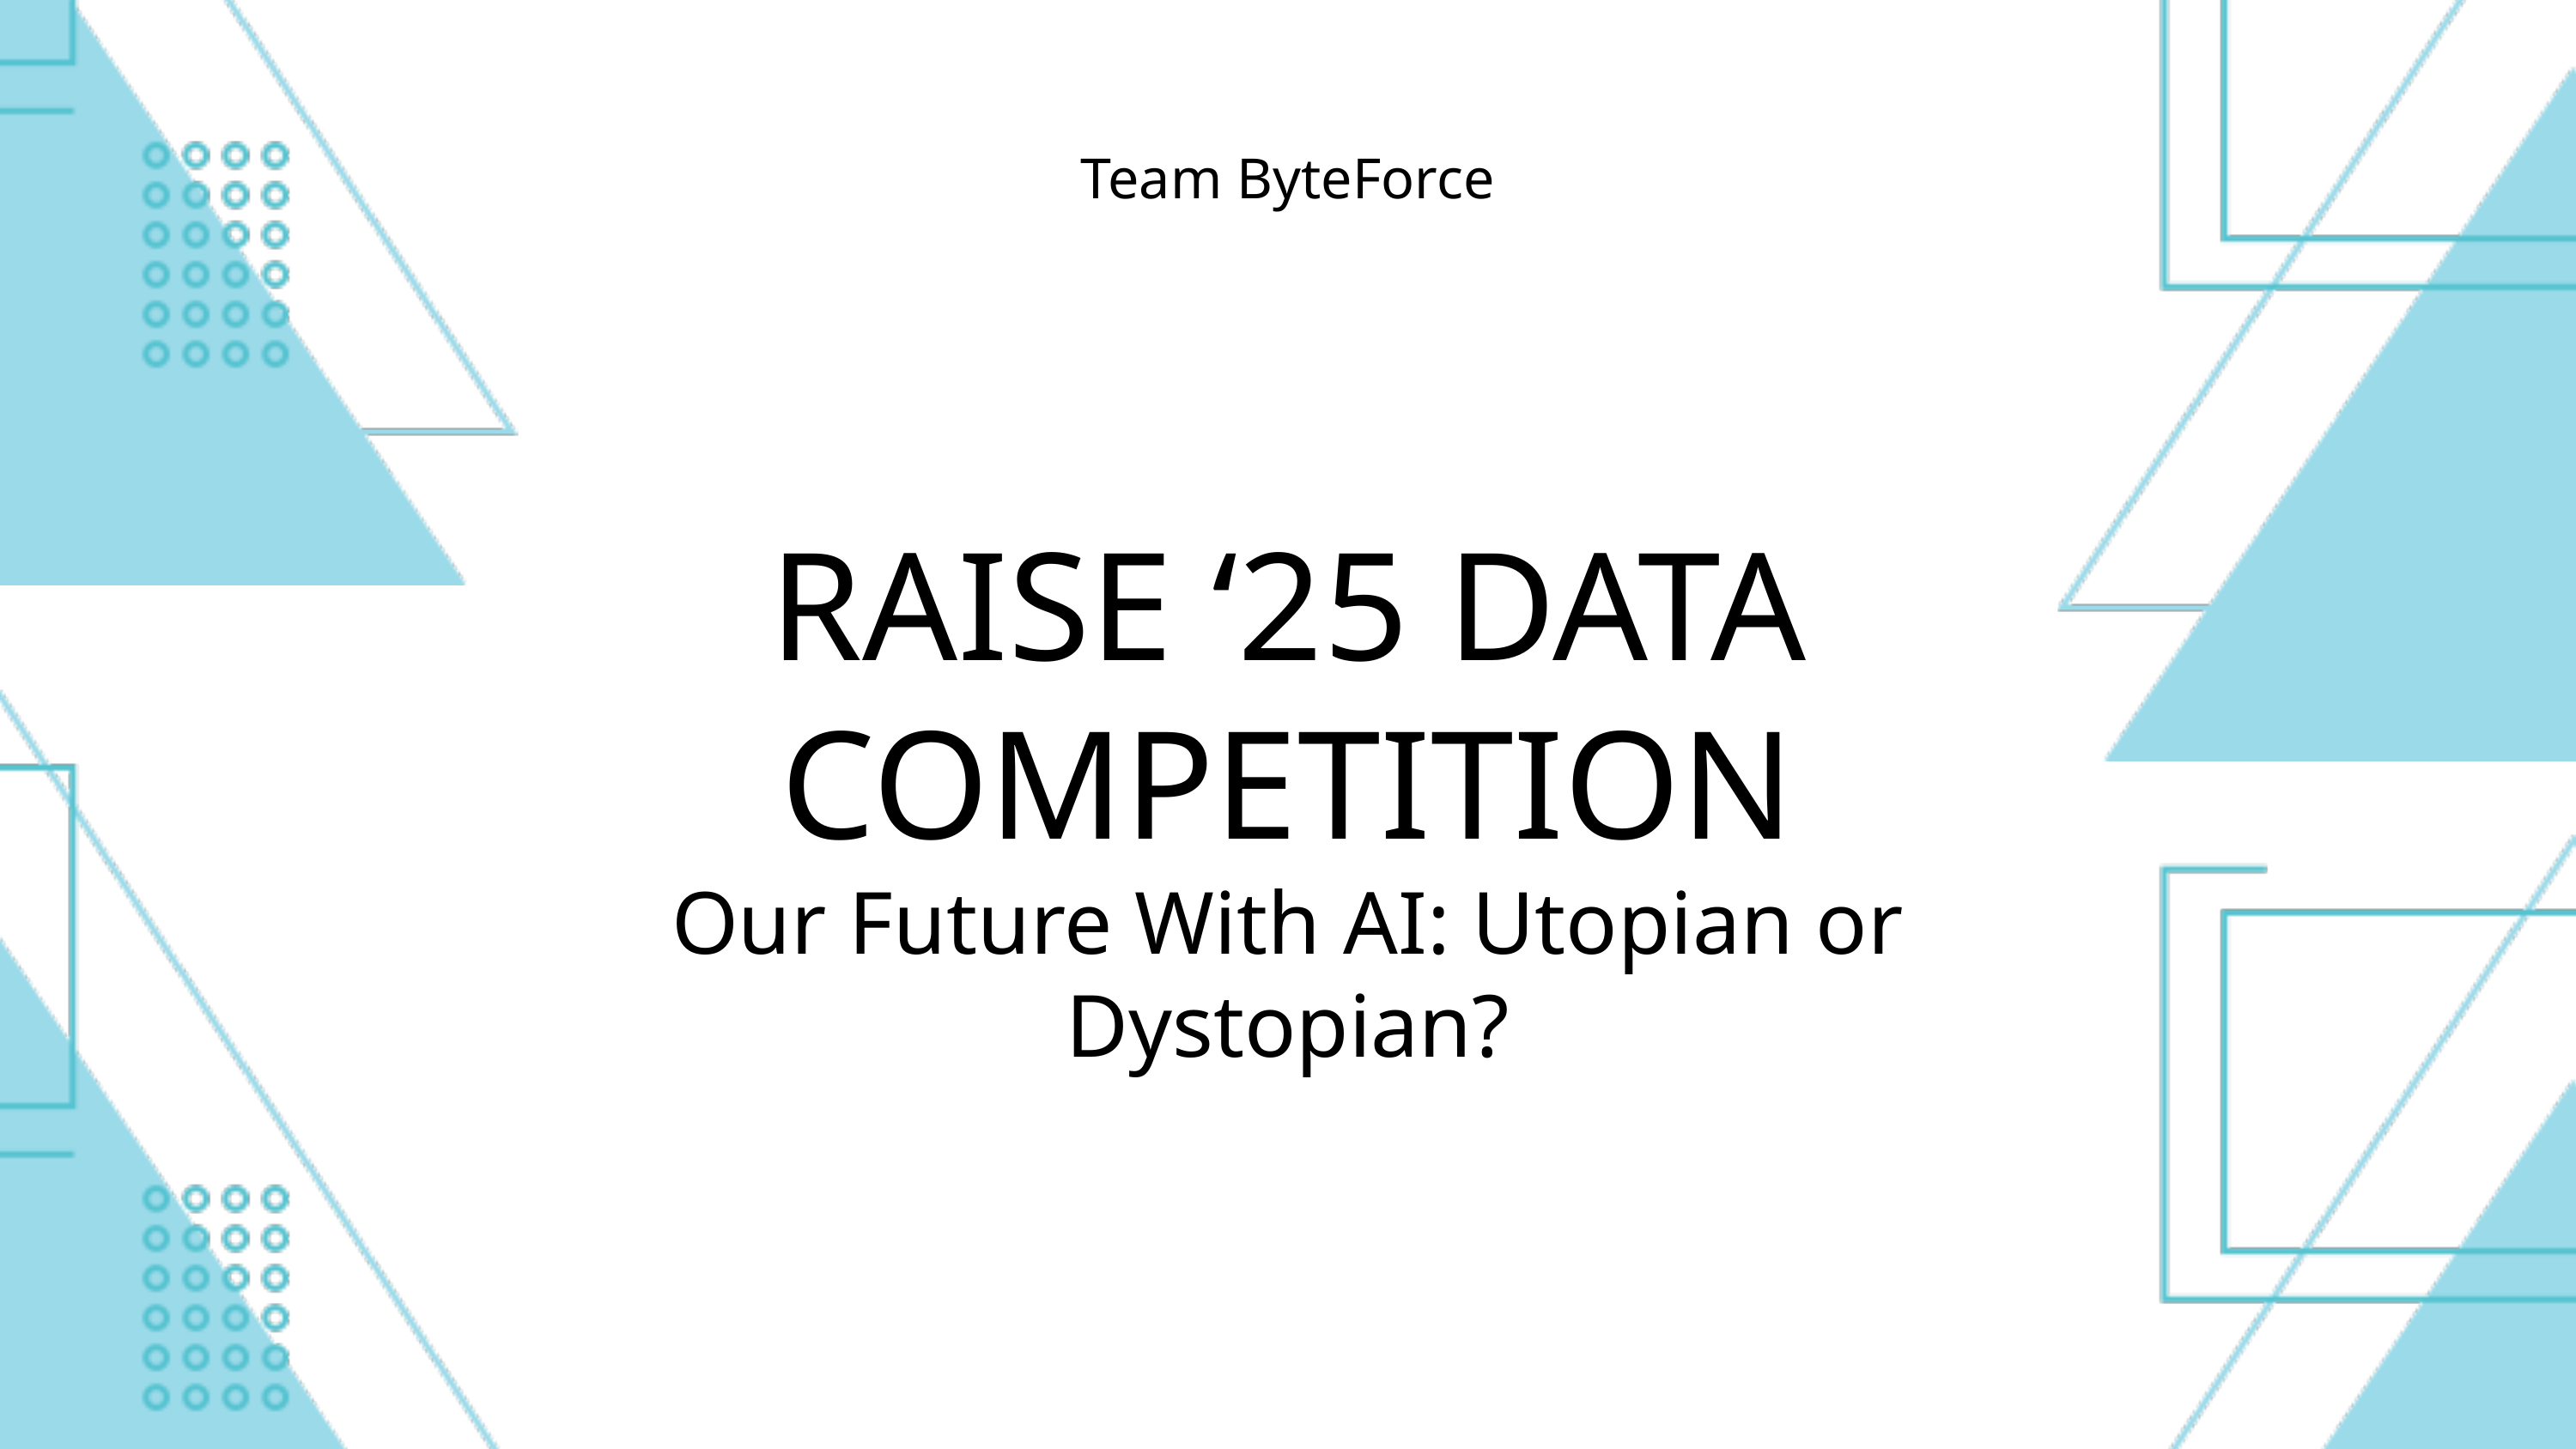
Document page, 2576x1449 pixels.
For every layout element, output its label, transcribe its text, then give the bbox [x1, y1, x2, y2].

text_box [0, 0, 519, 585]
text_box [0, 689, 519, 1449]
text_box [2057, 834, 2576, 1449]
text_box [2057, 0, 2576, 761]
text_box Our Future With AI: Utopian or Dystopian? [536, 868, 2040, 1075]
text_box RAISE ‘25 DATA COMPETITION [569, 511, 2007, 870]
text_box Team ByteForce [927, 143, 1648, 210]
